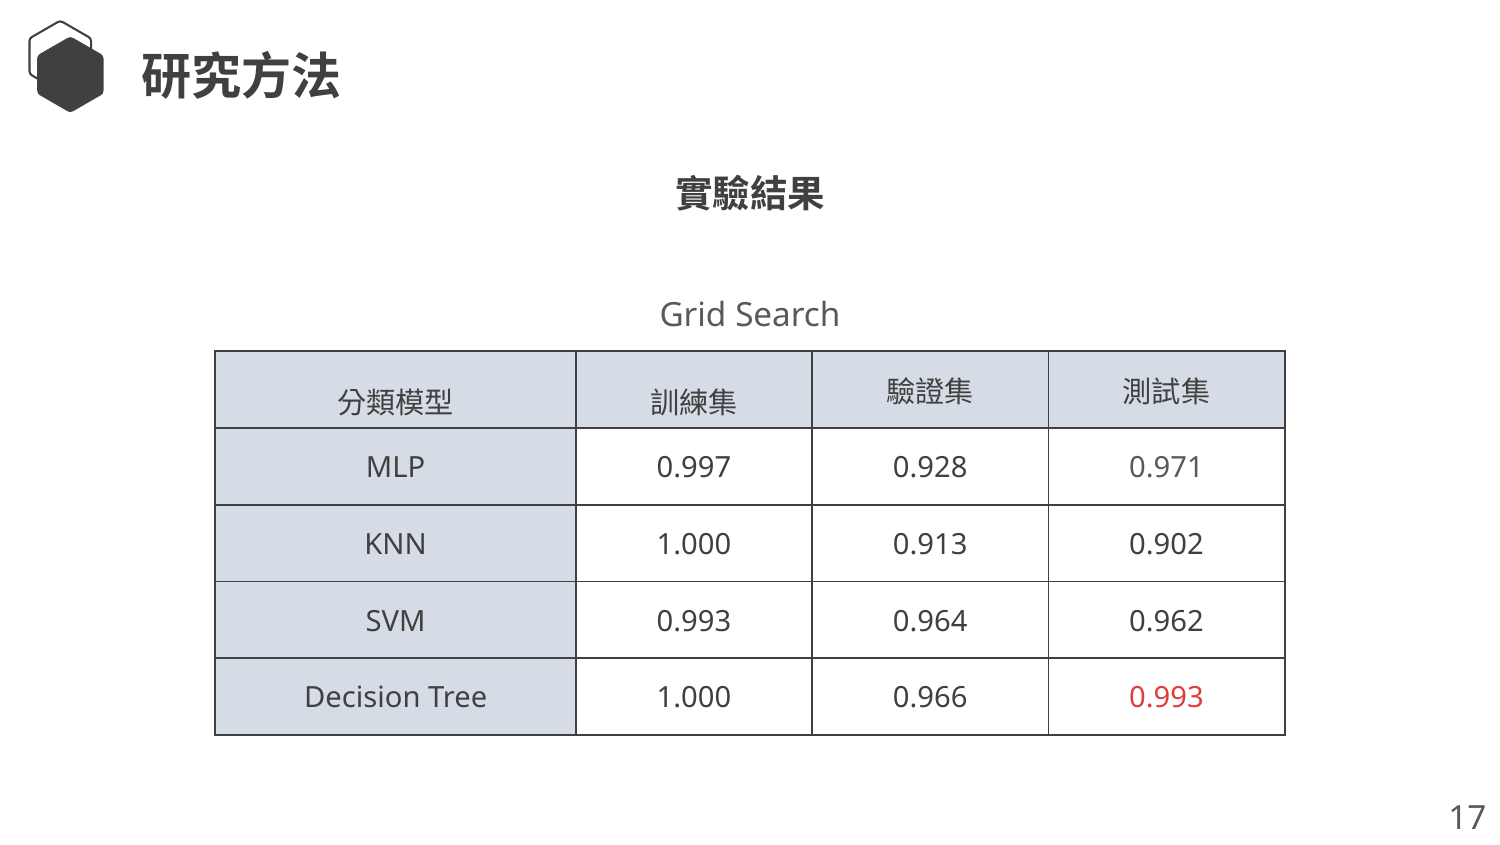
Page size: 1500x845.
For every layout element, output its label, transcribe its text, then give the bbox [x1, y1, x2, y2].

table_cell SVM [216, 582, 575, 657]
table_cell 0.971 [1049, 429, 1284, 504]
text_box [29, 21, 104, 113]
table_cell 0.902 [1049, 506, 1284, 581]
table_cell 0.993 [577, 582, 811, 657]
text_box Grid Search [254, 265, 1246, 342]
table_cell 0.997 [577, 429, 811, 504]
table_cell 0.966 [813, 659, 1048, 734]
table_cell Decision Tree [216, 659, 575, 734]
table_cell 0.928 [813, 429, 1048, 504]
text_box 17 [1433, 788, 1500, 844]
table_cell KNN [216, 506, 575, 581]
table_cell 0.913 [813, 506, 1048, 581]
table_header 分類模型 [216, 352, 575, 427]
table_cell 1.000 [577, 659, 811, 734]
table_header 驗證集 [813, 352, 1048, 427]
table_cell 0.964 [813, 582, 1048, 657]
table_cell 0.962 [1049, 582, 1284, 657]
table_cell 0.993 [1049, 659, 1284, 734]
table_header 訓練集 [577, 352, 811, 427]
text_box 實驗結果 [309, 162, 1190, 223]
table_cell 1.000 [577, 506, 811, 581]
table_cell MLP [216, 429, 575, 504]
table_header 測試集 [1049, 352, 1284, 427]
text_box 研究方法 [129, 38, 662, 110]
